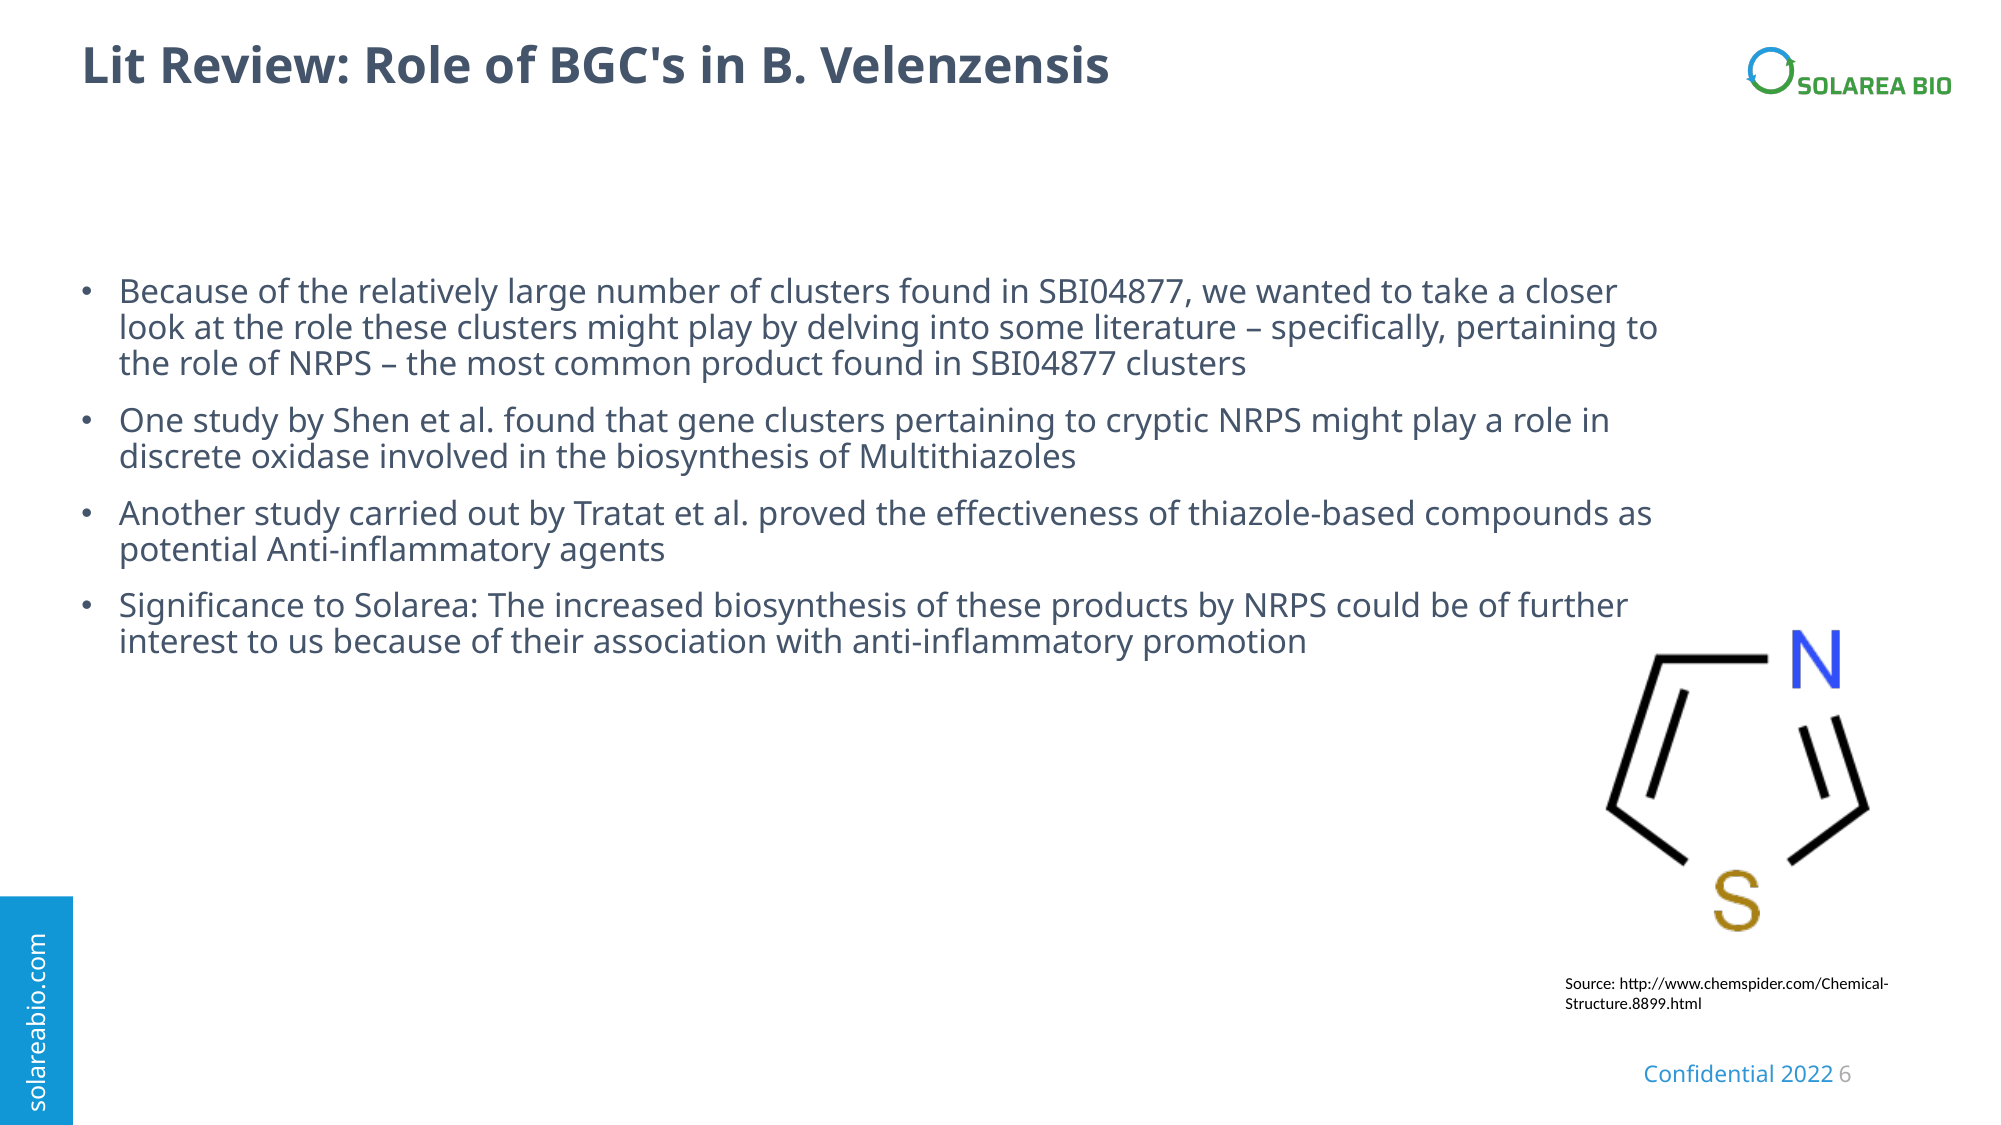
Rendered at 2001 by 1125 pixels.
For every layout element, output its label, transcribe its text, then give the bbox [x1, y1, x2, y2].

picture [1542, 585, 1934, 977]
text_box Source: http://www.chemspider.com/Chemical-Structure.8899.html [1550, 965, 1947, 1021]
title Lit Review: Role of BGC's in B. Velenzensis [66, 26, 1682, 199]
list Because of the relatively large number of clusters found in SBI04877, we wanted to take a closer look at the role these clusters might play by delving into some literature – specifically, pertaining to the role of NRPS – the most common product found in SBI04877 clusters One study by Shen et al. found that gene clusters pertaining to cryptic NRPS might play a role in discrete oxidase involved in the biosynthesis of Multithiazoles Another study carried out by Tratat et al. proved the effectiveness of thiazole-based compounds as potential Anti-inflammatory agents Significance to Solarea: The increased biosynthesis of these products by NRPS could be of further interest to us because of their association with anti-inflammatory promotion [66, 267, 1682, 774]
picture [1740, 39, 1951, 102]
